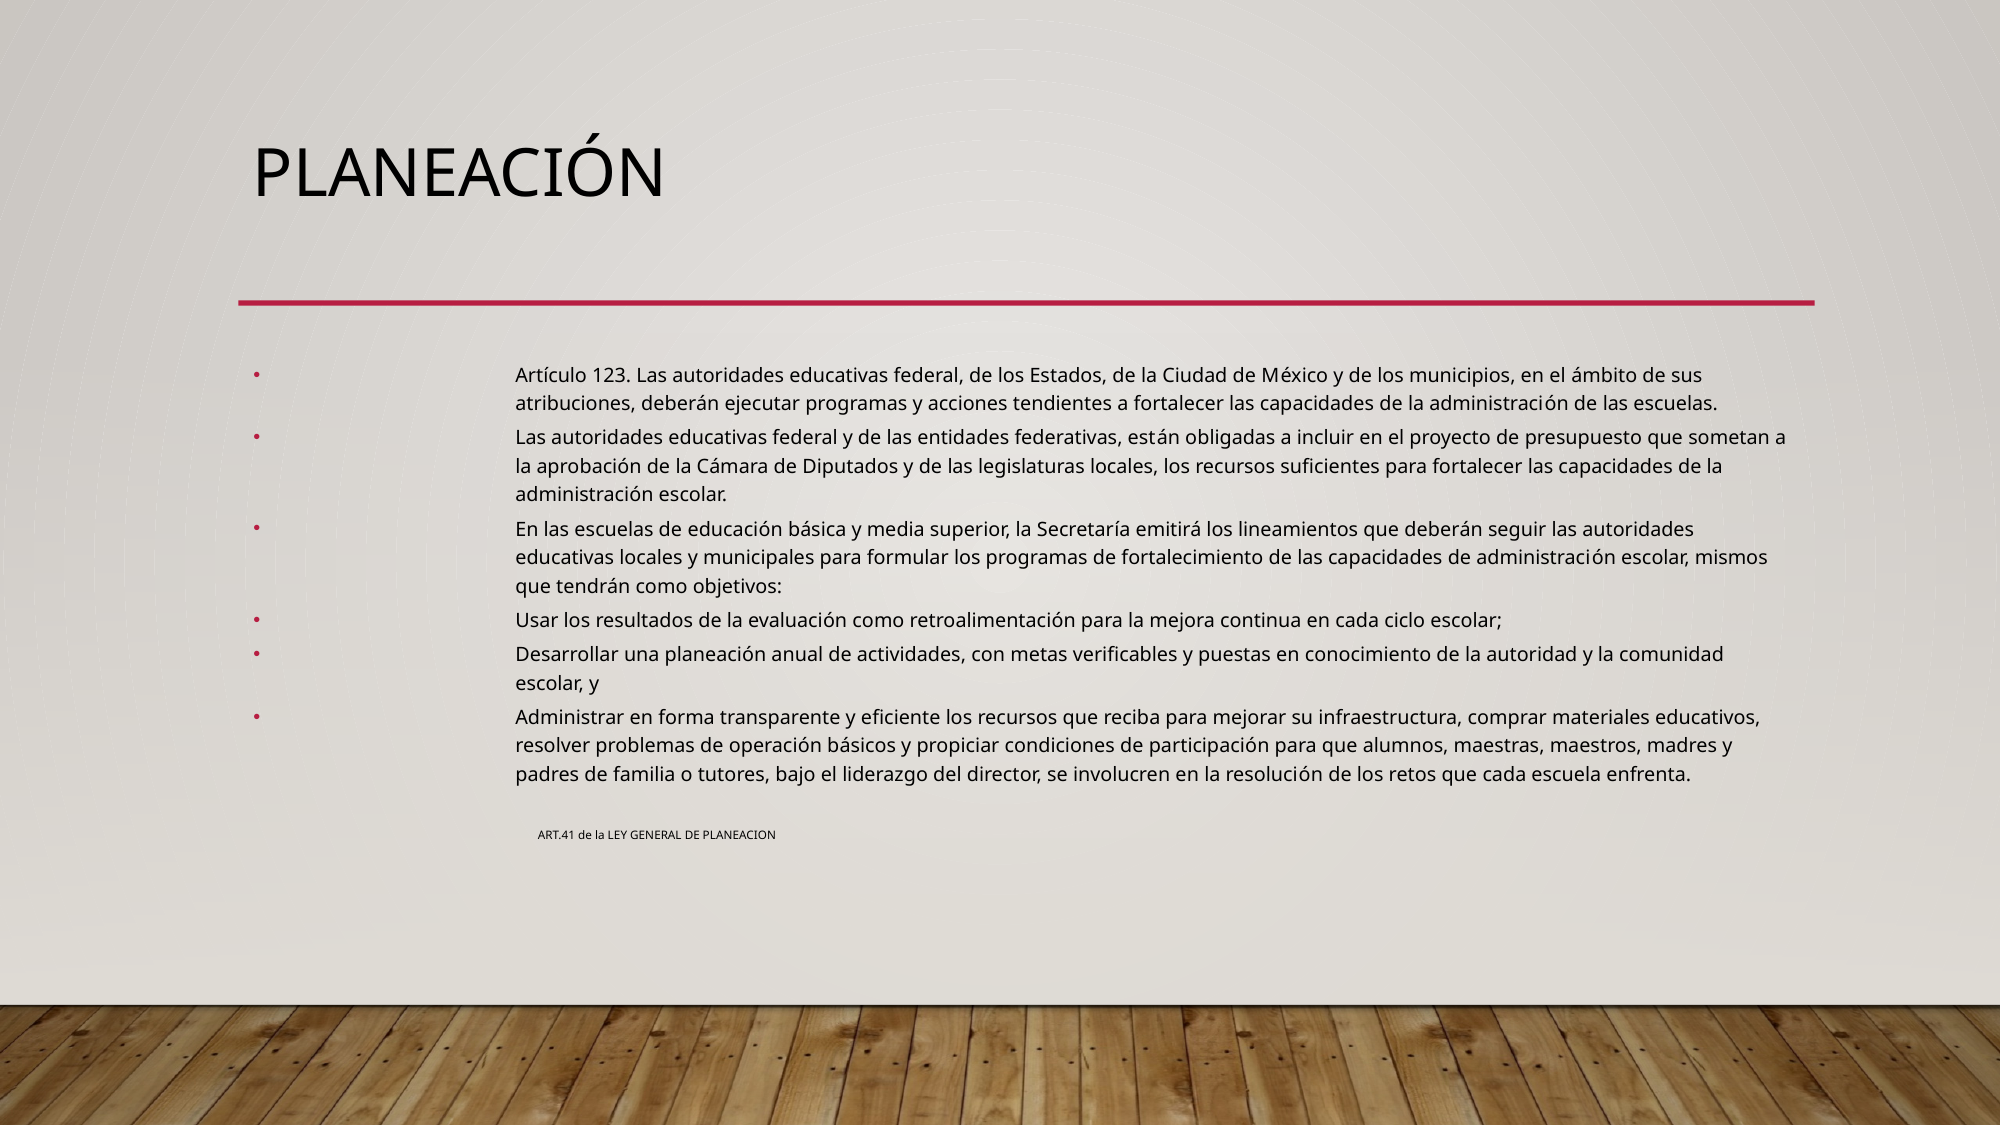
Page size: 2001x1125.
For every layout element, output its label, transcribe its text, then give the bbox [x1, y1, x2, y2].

text_box Planeación [238, 131, 1814, 304]
picture [0, 1005, 2000, 1125]
text_box Artículo 123. Las autoridades educativas federal, de los Estados, de la Ciudad de México y de los municipios, en el ámbito de sus atribuciones, deberán ejecutar programas y acciones tendientes a fortalecer las capacidades de la administración de las escuelas. Las autoridades educativas federal y de las entidades federativas, están obligadas a incluir en el proyecto de presupuesto que sometan a la aprobación de la Cámara de Diputados y de las legislaturas locales, los recursos suficientes para fortalecer las capacidades de la administración escolar. En las escuelas de educación básica y media superior, la Secretaría emitirá los lineamientos que deberán seguir las autoridades educativas locales y municipales para formular los programas de fortalecimiento de las capacidades de administración escolar, mismos que tendrán como objetivos: Usar los resultados de la evaluación como retroalimentación para la mejora continua en cada ciclo escolar; Desarrollar una planeación anual de actividades, con metas verificables y puestas en conocimiento de la autoridad y la comunidad escolar, y Administrar en forma transparente y eficiente los recursos que reciba para mejorar su infraestructura, comprar materiales educativos, resolver problemas de operación básicos y propiciar condiciones de participación para que alumnos, maestras, maestros, madres y padres de familia o tutores, bajo el liderazgo del director, se involucren en la resolución de los retos que cada escuela enfrenta. ART.41 de la LEY GENERAL DE PLANEACION [238, 330, 1814, 897]
